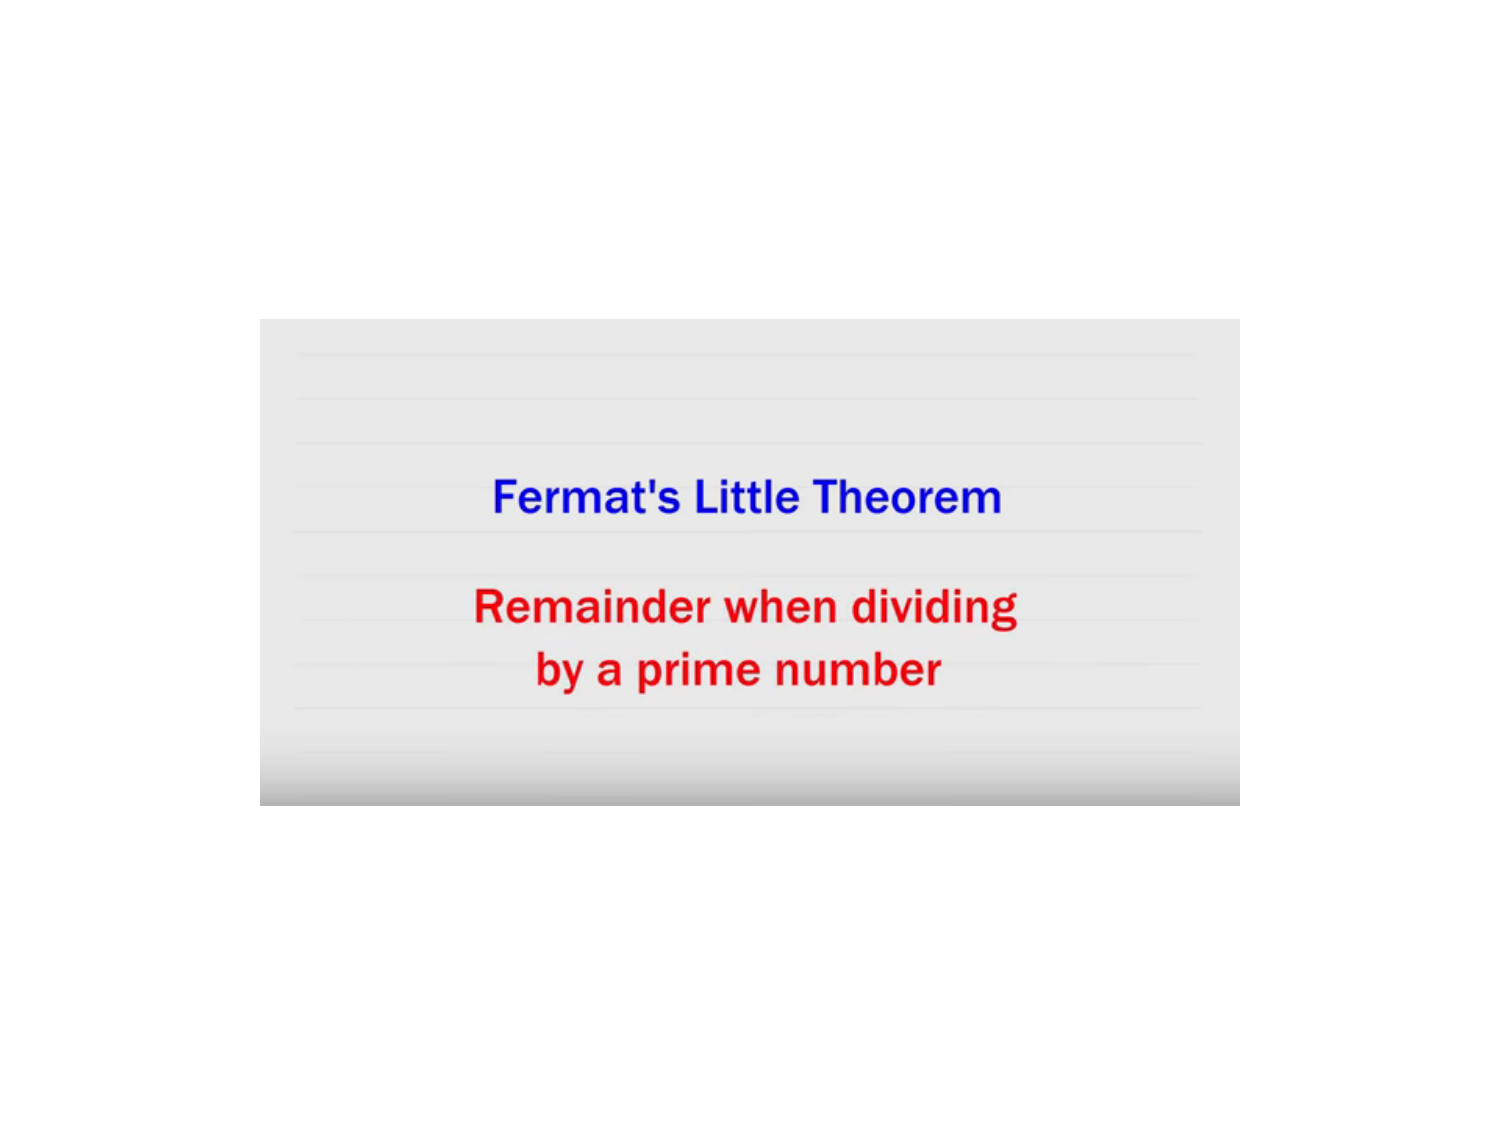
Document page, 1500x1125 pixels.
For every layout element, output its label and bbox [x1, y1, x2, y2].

picture [259, 319, 1241, 806]
